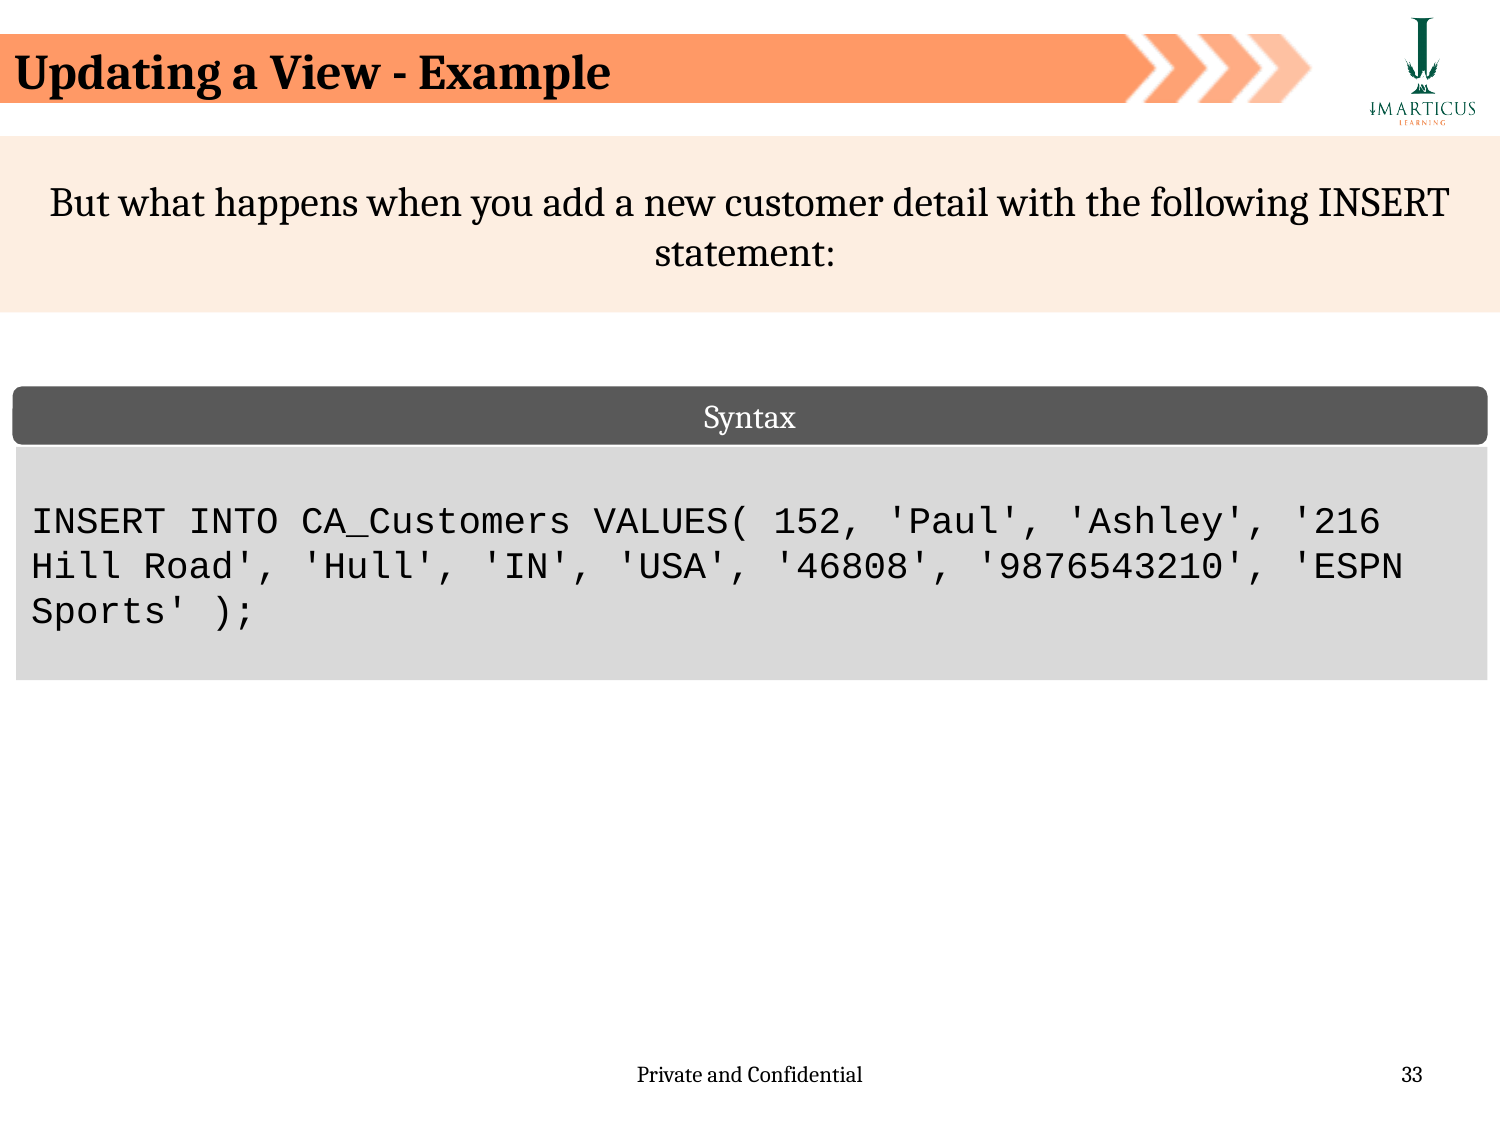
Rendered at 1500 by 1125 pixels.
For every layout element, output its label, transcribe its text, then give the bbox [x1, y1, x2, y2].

text_box But what happens when you add a new customer detail with the following INSERT statement: [0, 136, 1500, 313]
text_box Updating a View - Example [0, 32, 1138, 125]
text_box Syntax [10, 384, 1490, 445]
text_box INSERT INTO CA_Customers VALUES( 152, 'Paul', 'Ashley', '216 Hill Road', 'Hull', 'IN', 'USA', '46808', '9876543210', 'ESPN Sports' ); [14, 445, 1490, 682]
picture [1138, 0, 1500, 136]
